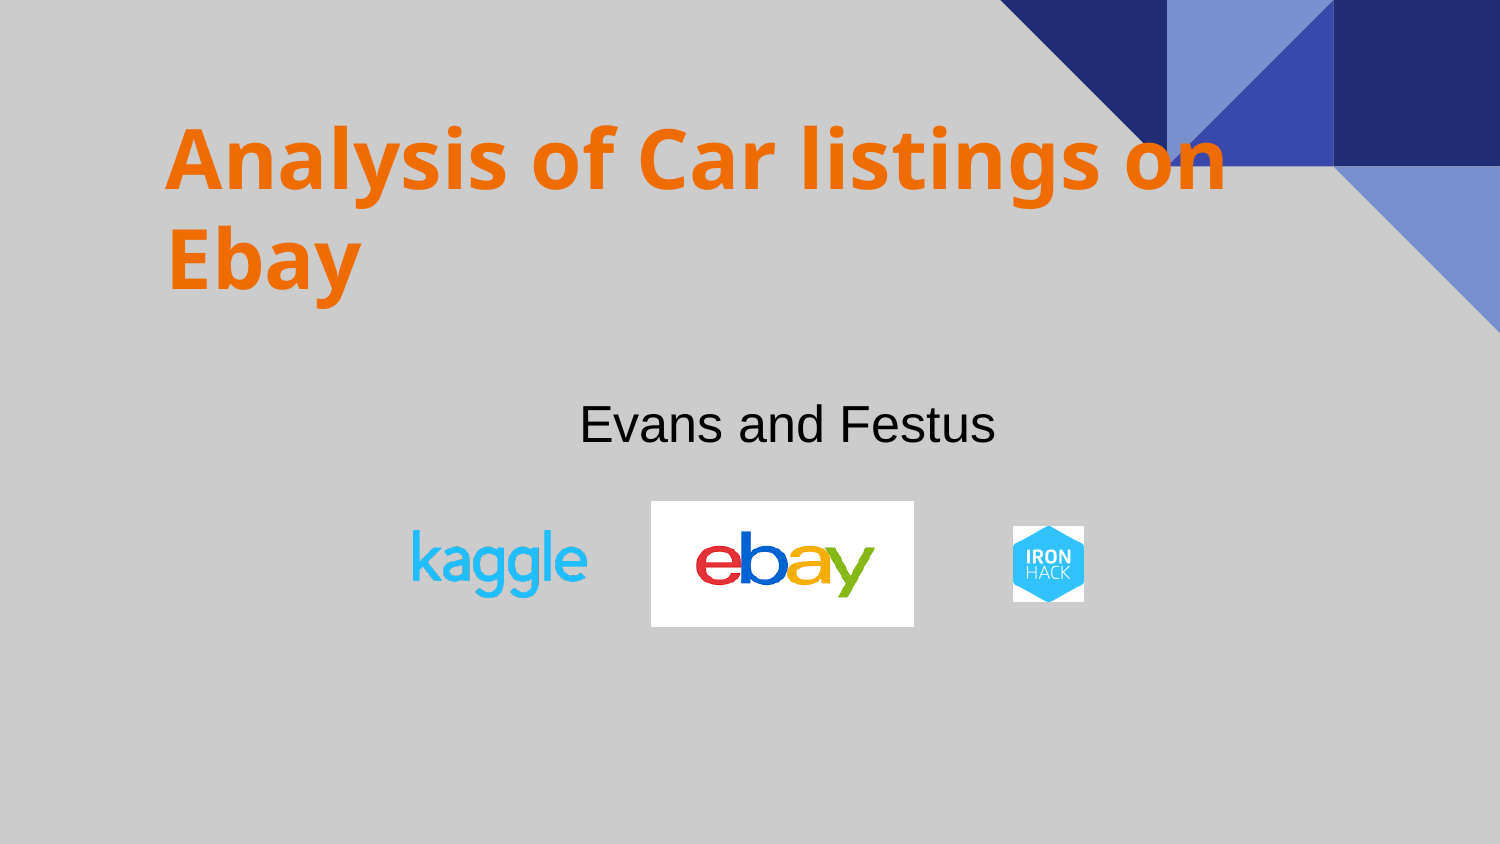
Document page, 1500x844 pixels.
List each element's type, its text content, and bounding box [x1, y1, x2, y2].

text_box Evans and Festus [489, 375, 1098, 468]
picture [651, 501, 914, 627]
title Analysis of Car listings on Ebay [150, 215, 1421, 321]
picture [1013, 526, 1084, 602]
picture [413, 530, 587, 598]
